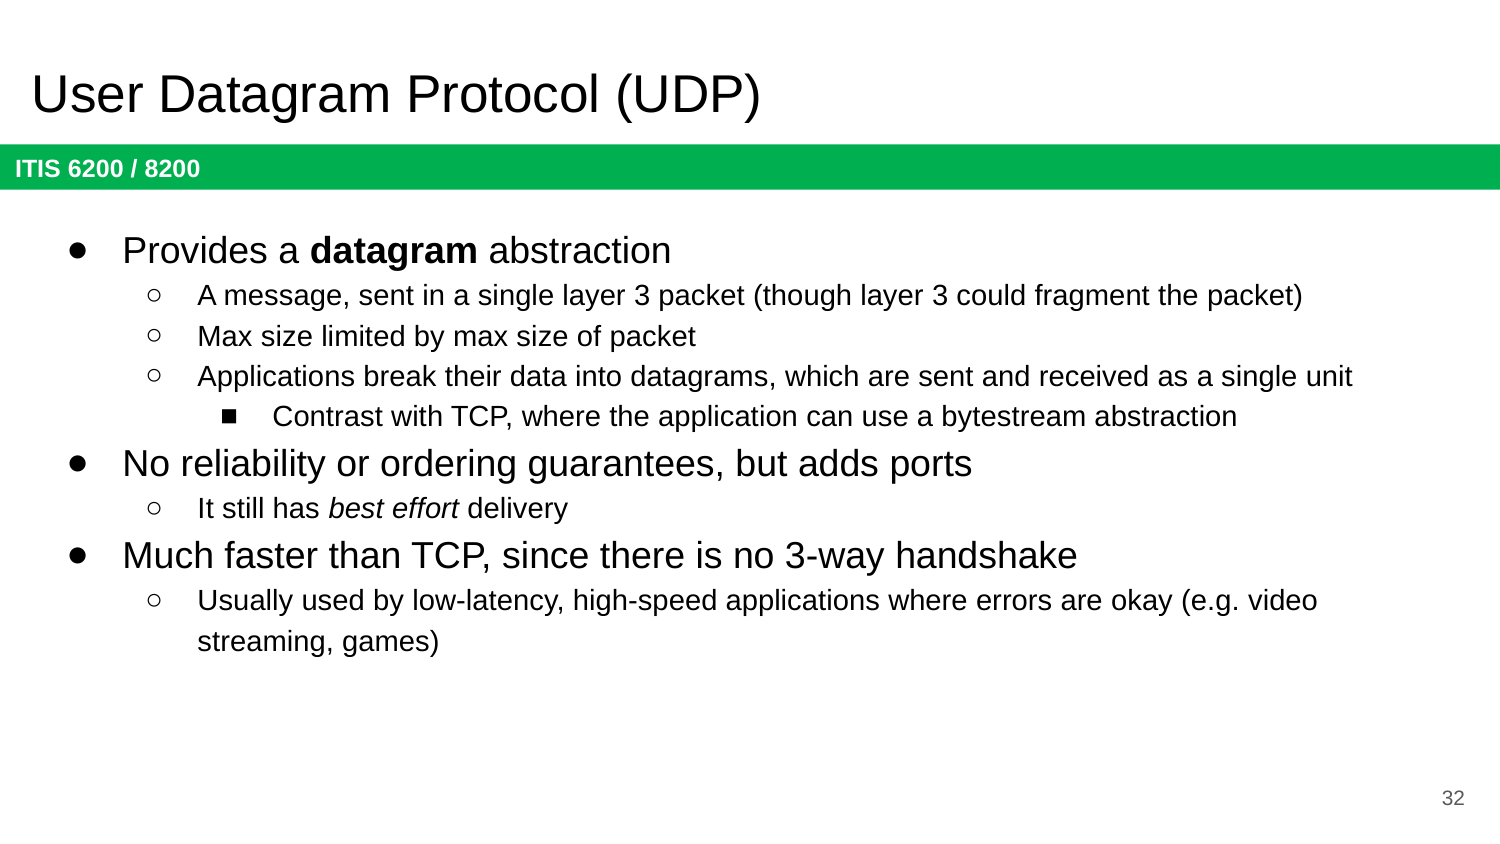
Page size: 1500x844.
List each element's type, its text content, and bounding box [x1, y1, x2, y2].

title User Datagram Protocol (UDP) [16, 44, 1415, 139]
list Provides a datagram abstraction A message, sent in a single layer 3 packet (though layer 3 could fragment the packet) Max size limited by max size of packet Applications break their data into datagrams, which are sent and received as a single unit Contrast with TCP, where the application can use a bytestream abstraction No reliability or ordering guarantees, but adds ports It still has best effort delivery Much faster than TCP, since there is no 3-way handshake Usually used by low-latency, high-speed applications where errors are okay (e.g. video streaming, games) [32, 204, 1431, 823]
slide_number 32 [1389, 764, 1480, 830]
